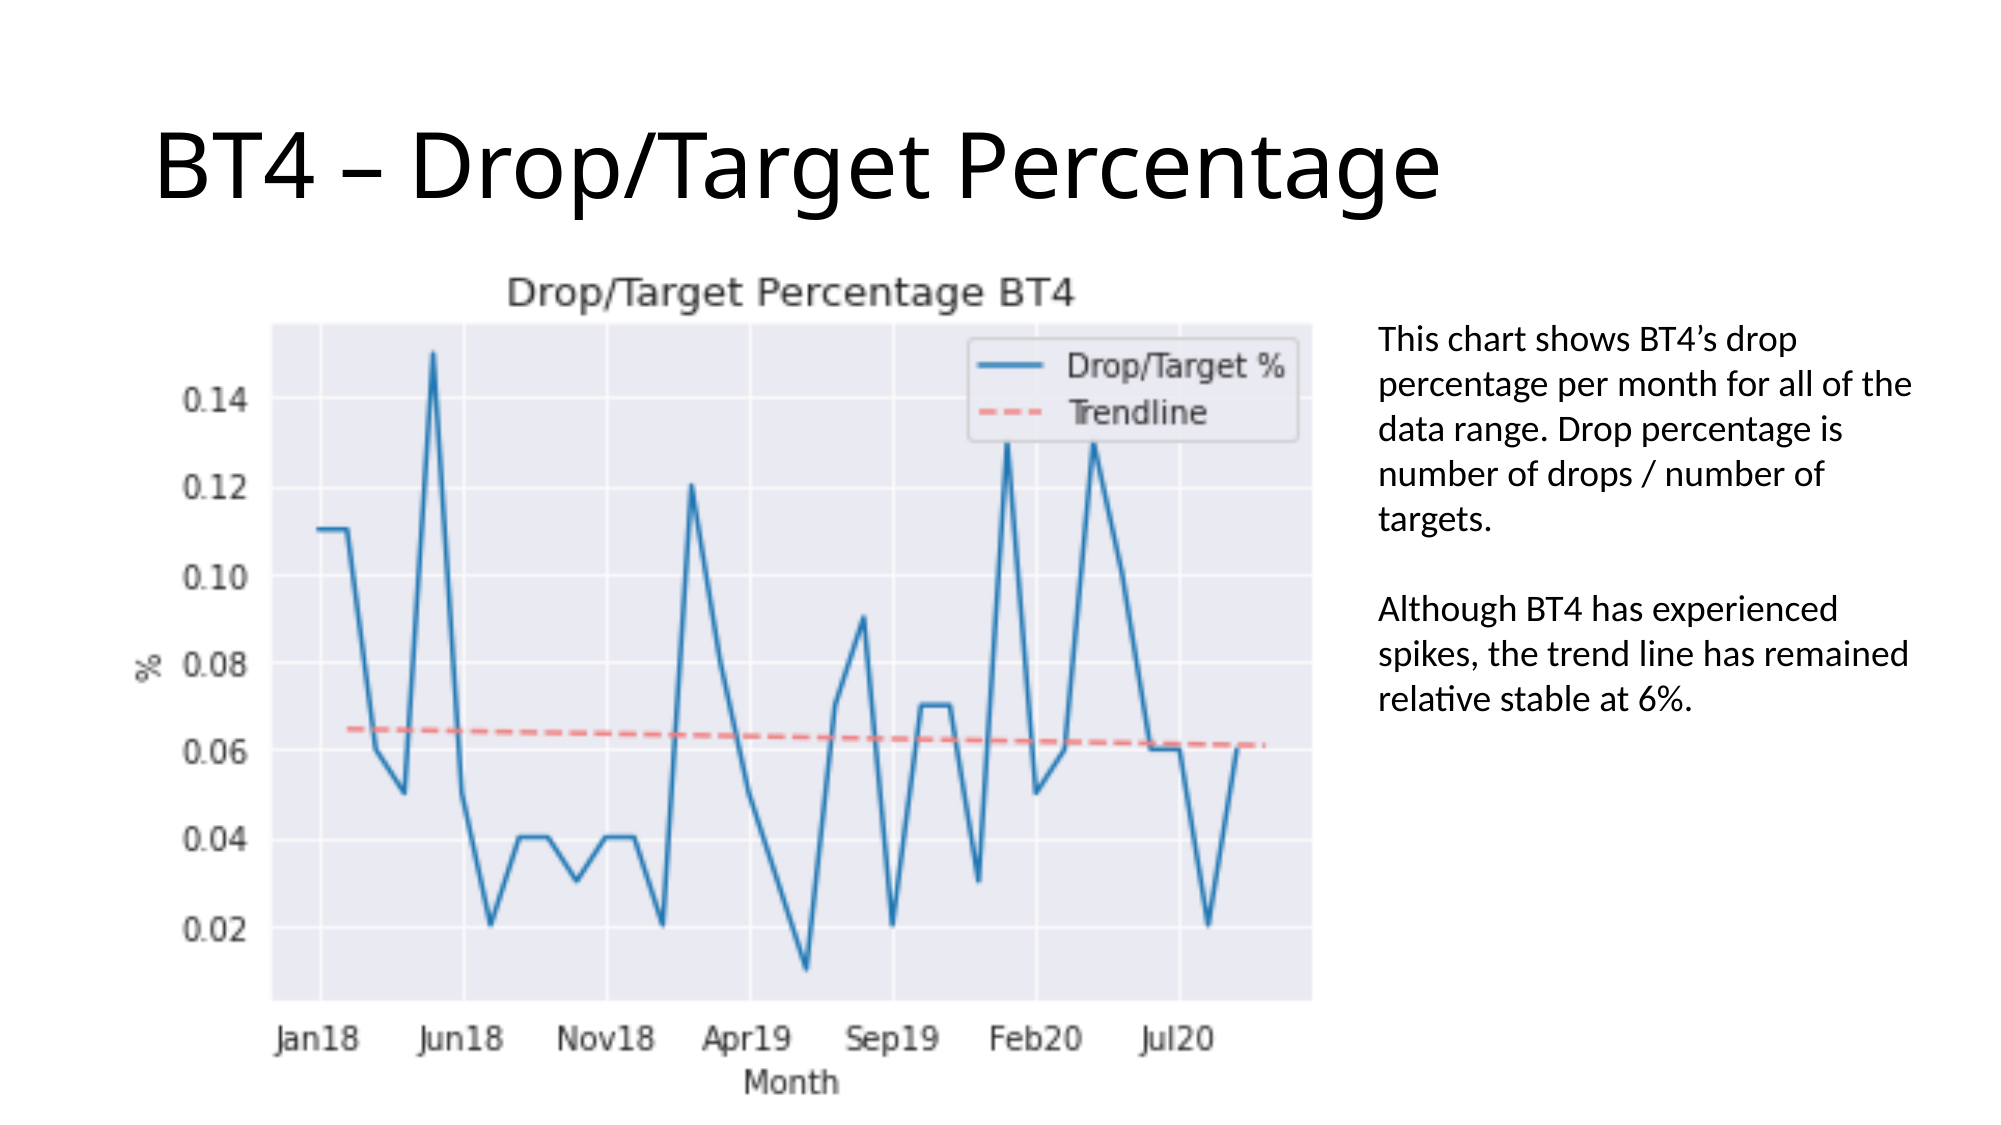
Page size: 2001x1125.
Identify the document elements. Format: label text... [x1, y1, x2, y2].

picture [115, 254, 1335, 1120]
title BT4 – Drop/Target Percentage [137, 59, 1863, 278]
text_box This chart shows BT4’s drop percentage per month for all of the data range. Drop percentage is number of drops / number of targets. Although BT4 has experienced spikes, the trend line has remained relative stable at 6%. [1363, 306, 1929, 727]
